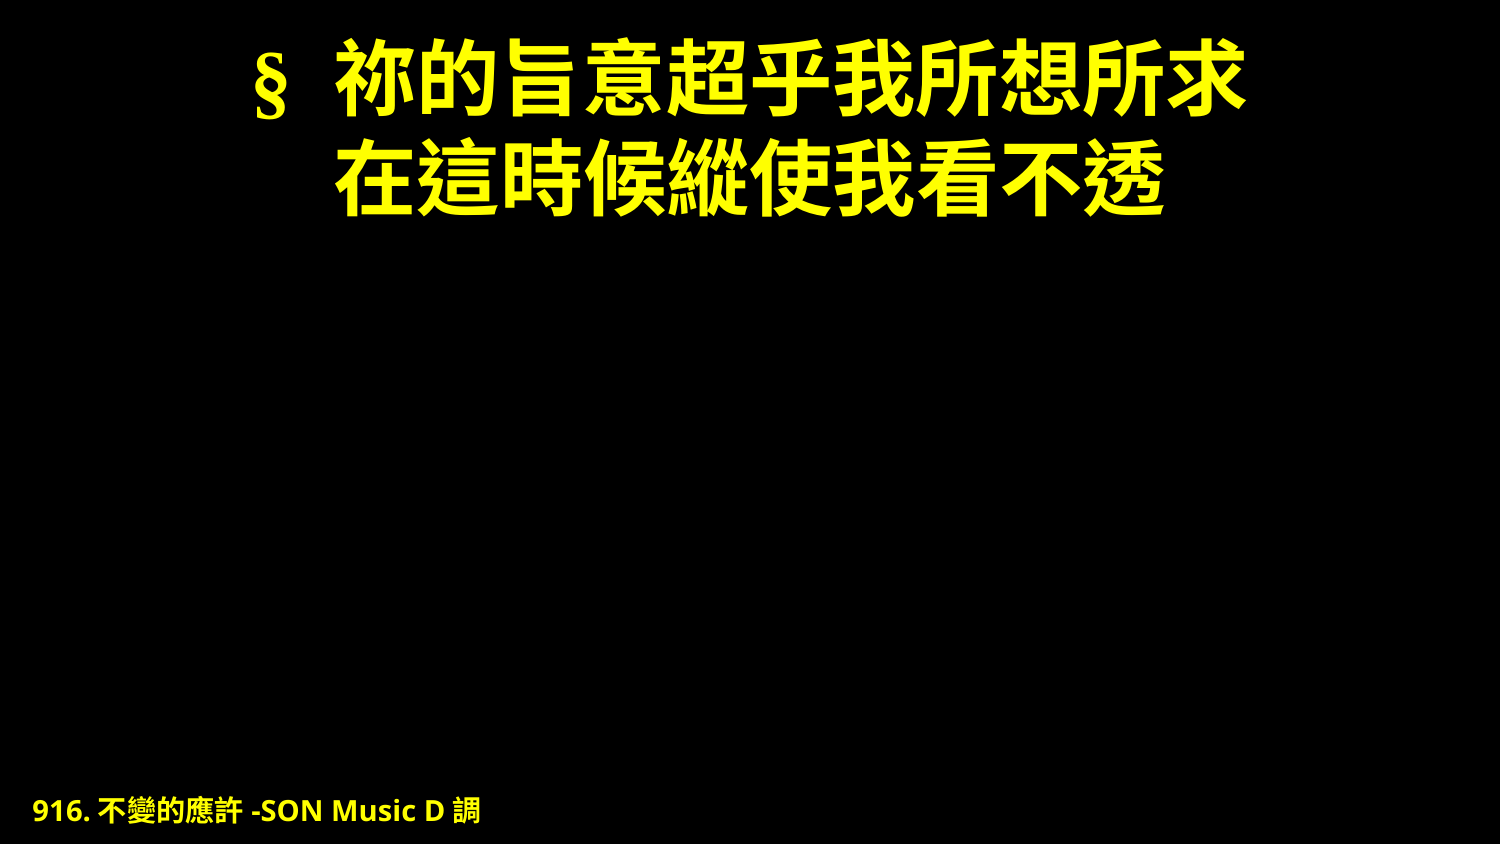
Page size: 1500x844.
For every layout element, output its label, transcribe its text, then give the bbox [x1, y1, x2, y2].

title § 祢的旨意超乎我所想所求 在這時候縱使我看不透 [0, 55, 1500, 197]
text_box 916.不變的應許-SON Music D調 [17, 784, 774, 835]
